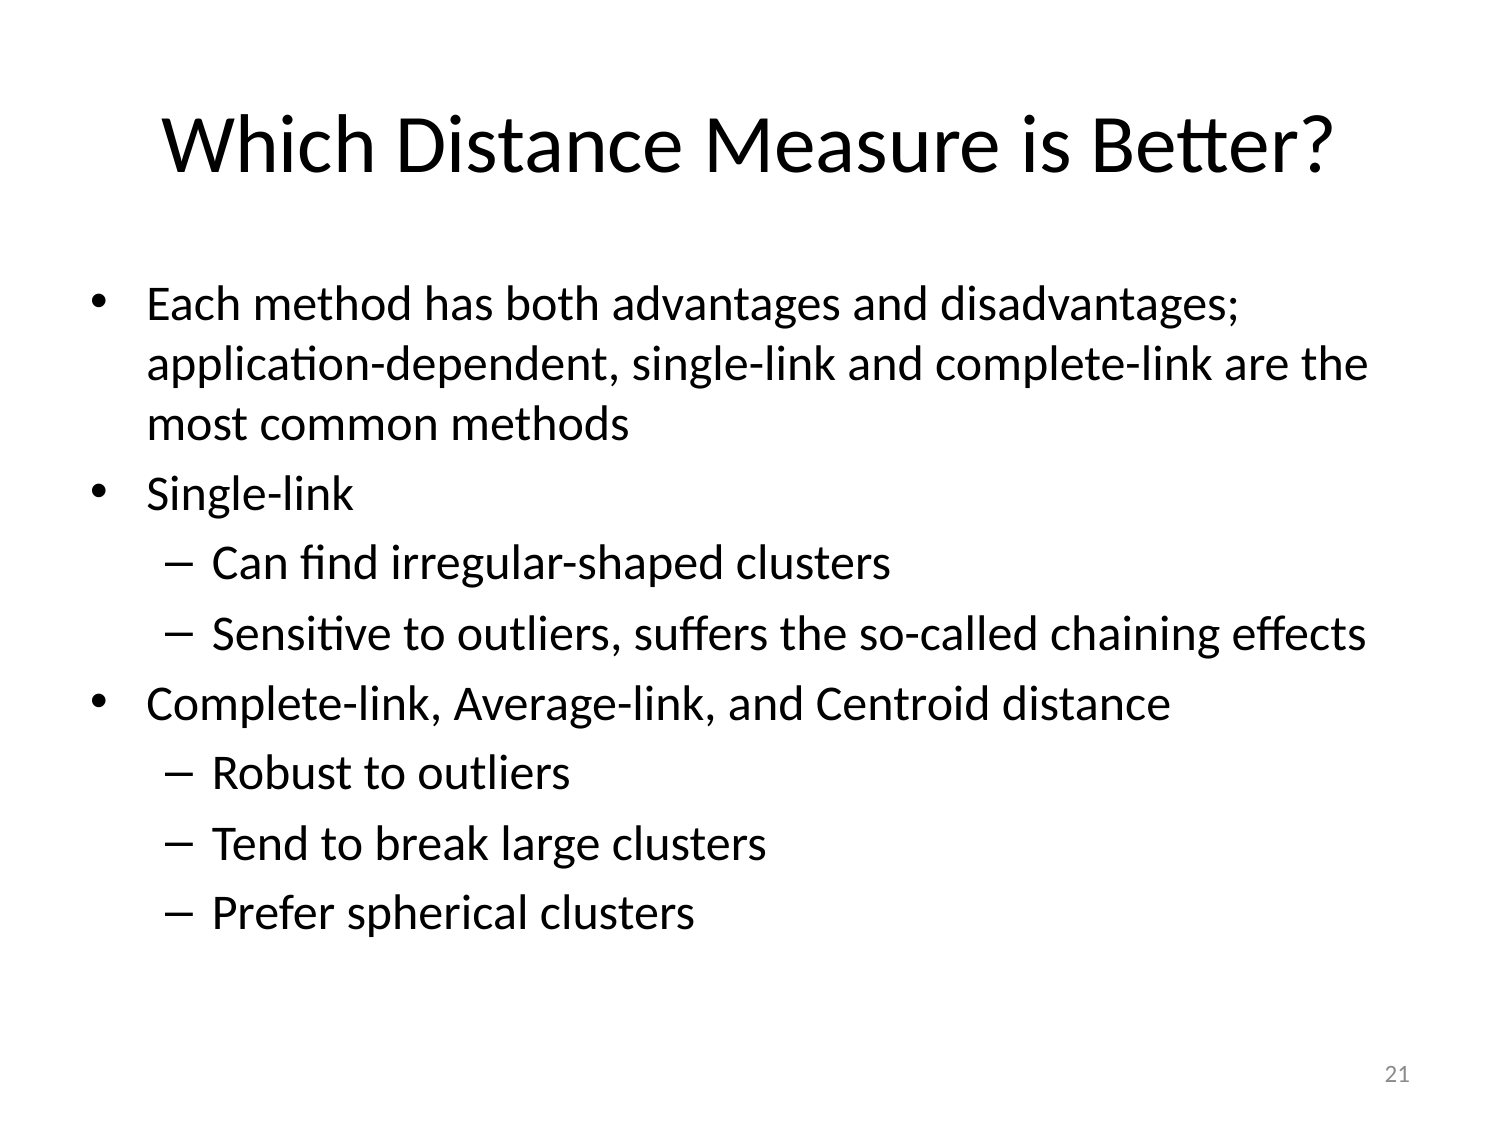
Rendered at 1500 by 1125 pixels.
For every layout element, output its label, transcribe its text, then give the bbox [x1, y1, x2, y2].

list Each method has both advantages and disadvantages; application-dependent, single-link and complete-link are the most common methods Single-link Can find irregular-shaped clusters Sensitive to outliers, suffers the so-called chaining effects Complete-link, Average-link, and Centroid distance Robust to outliers Tend to break large clusters Prefer spherical clusters [75, 262, 1425, 1005]
slide_number 21 [1074, 1042, 1425, 1103]
title Which Distance Measure is Better? [75, 45, 1425, 233]
